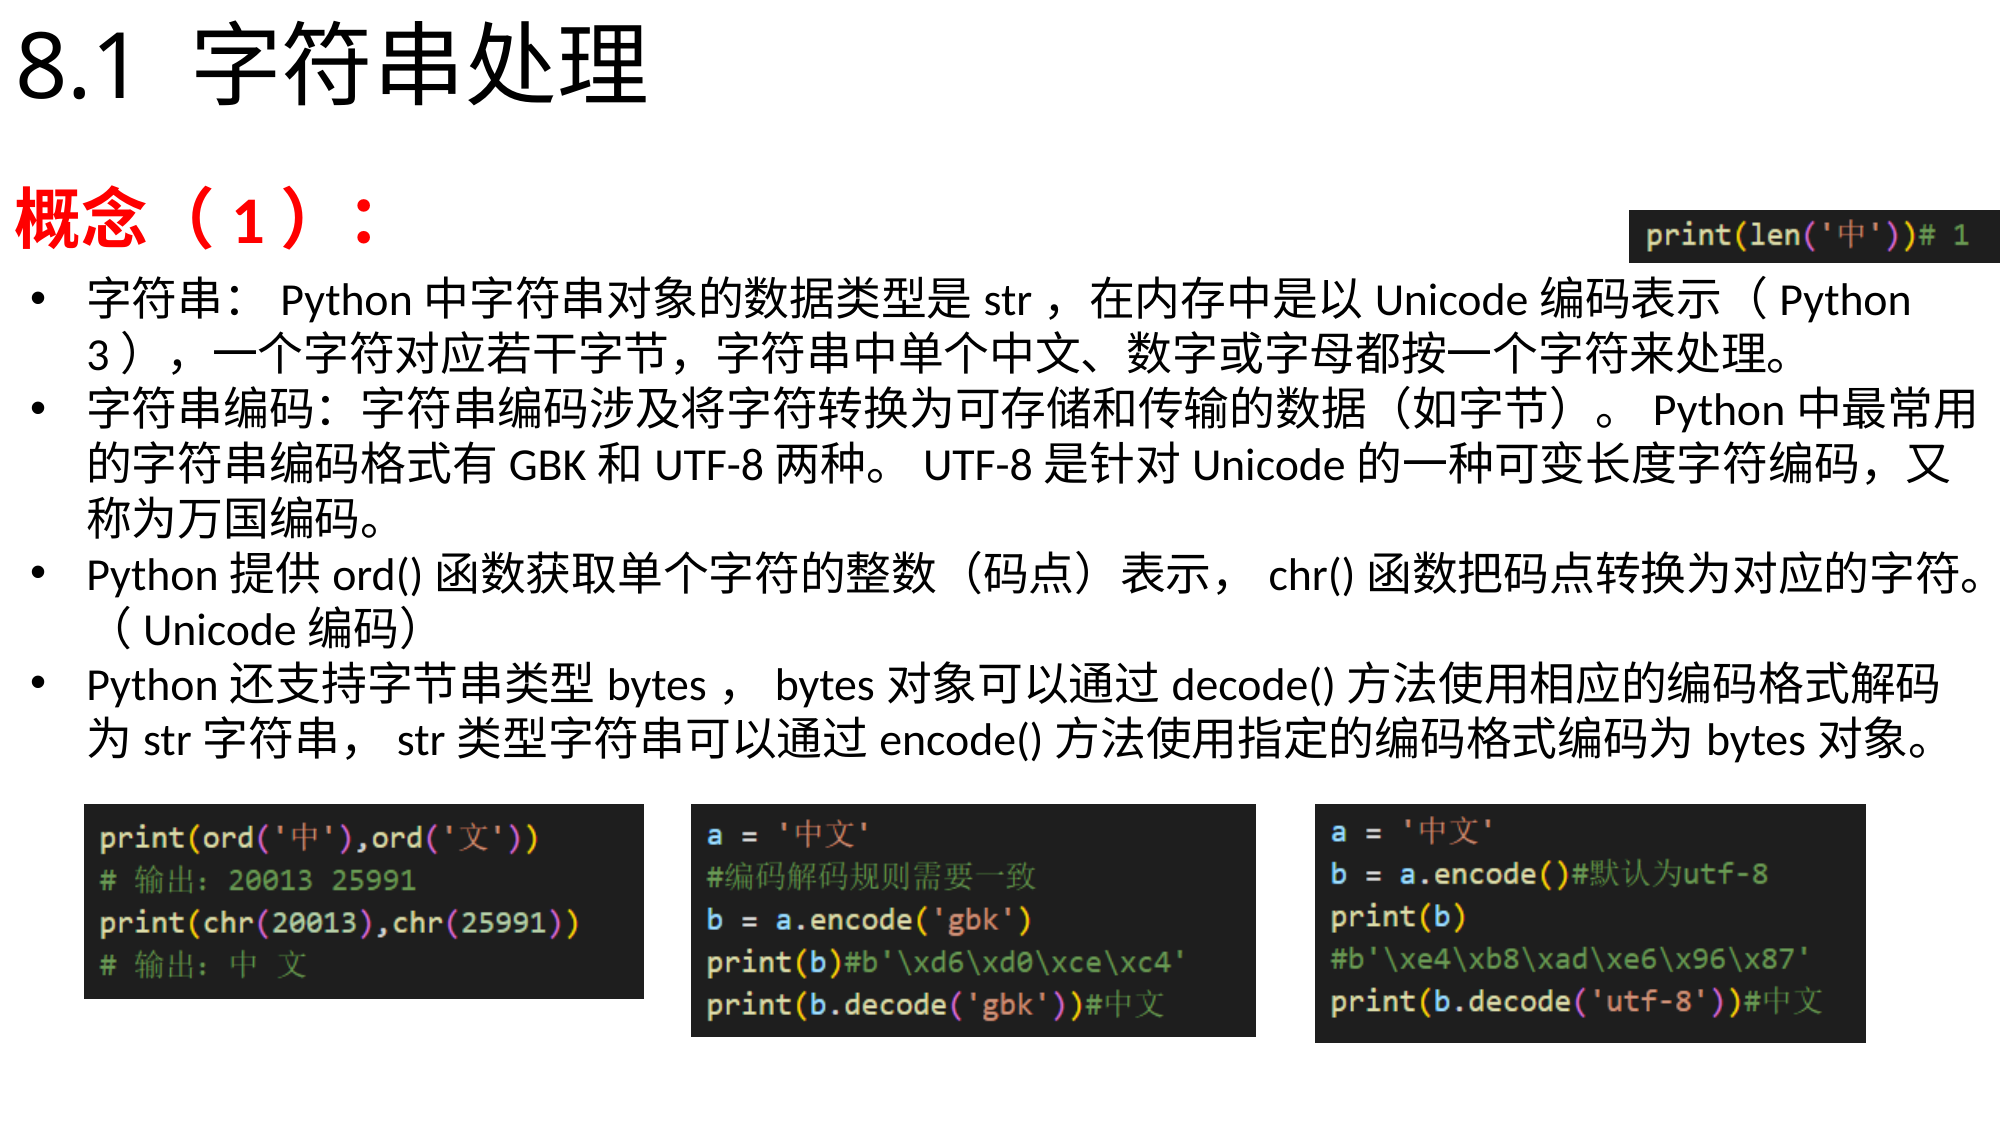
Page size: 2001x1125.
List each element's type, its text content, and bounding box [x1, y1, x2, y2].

picture [1315, 804, 1866, 1043]
picture [84, 804, 644, 999]
title 8.1 字符串处理 [0, 0, 2000, 138]
text_box 概念（1）： [0, 169, 2000, 264]
picture [1629, 210, 2000, 263]
text_box 字符串：Python中字符串对象的数据类型是str，在内存中是以Unicode编码表示（Python 3），一个字符对应若干字节，字符串中单个中文、数字或字母都按一个字符来处理。 字符串编码：字符串编码涉及将字符转换为可存储和传输的数据（如字节）。Python中最常用的字符串编码格式有GBK和UTF-8两种。UTF-8是针对Unicode的一种可变长度字符编码，又称为万国编码。 Python提供ord()函数获取单个字符的整数（码点）表示，chr()函数把码点转换为对应的字符。（Unicode编码） Python还支持字节串类型bytes，bytes对象可以通过decode()方法使用相应的编码格式解码为str字符串，str类型字符串可以通过encode()方法使用指定的编码格式编码为bytes对象。 [15, 262, 2000, 772]
picture [691, 804, 1256, 1037]
